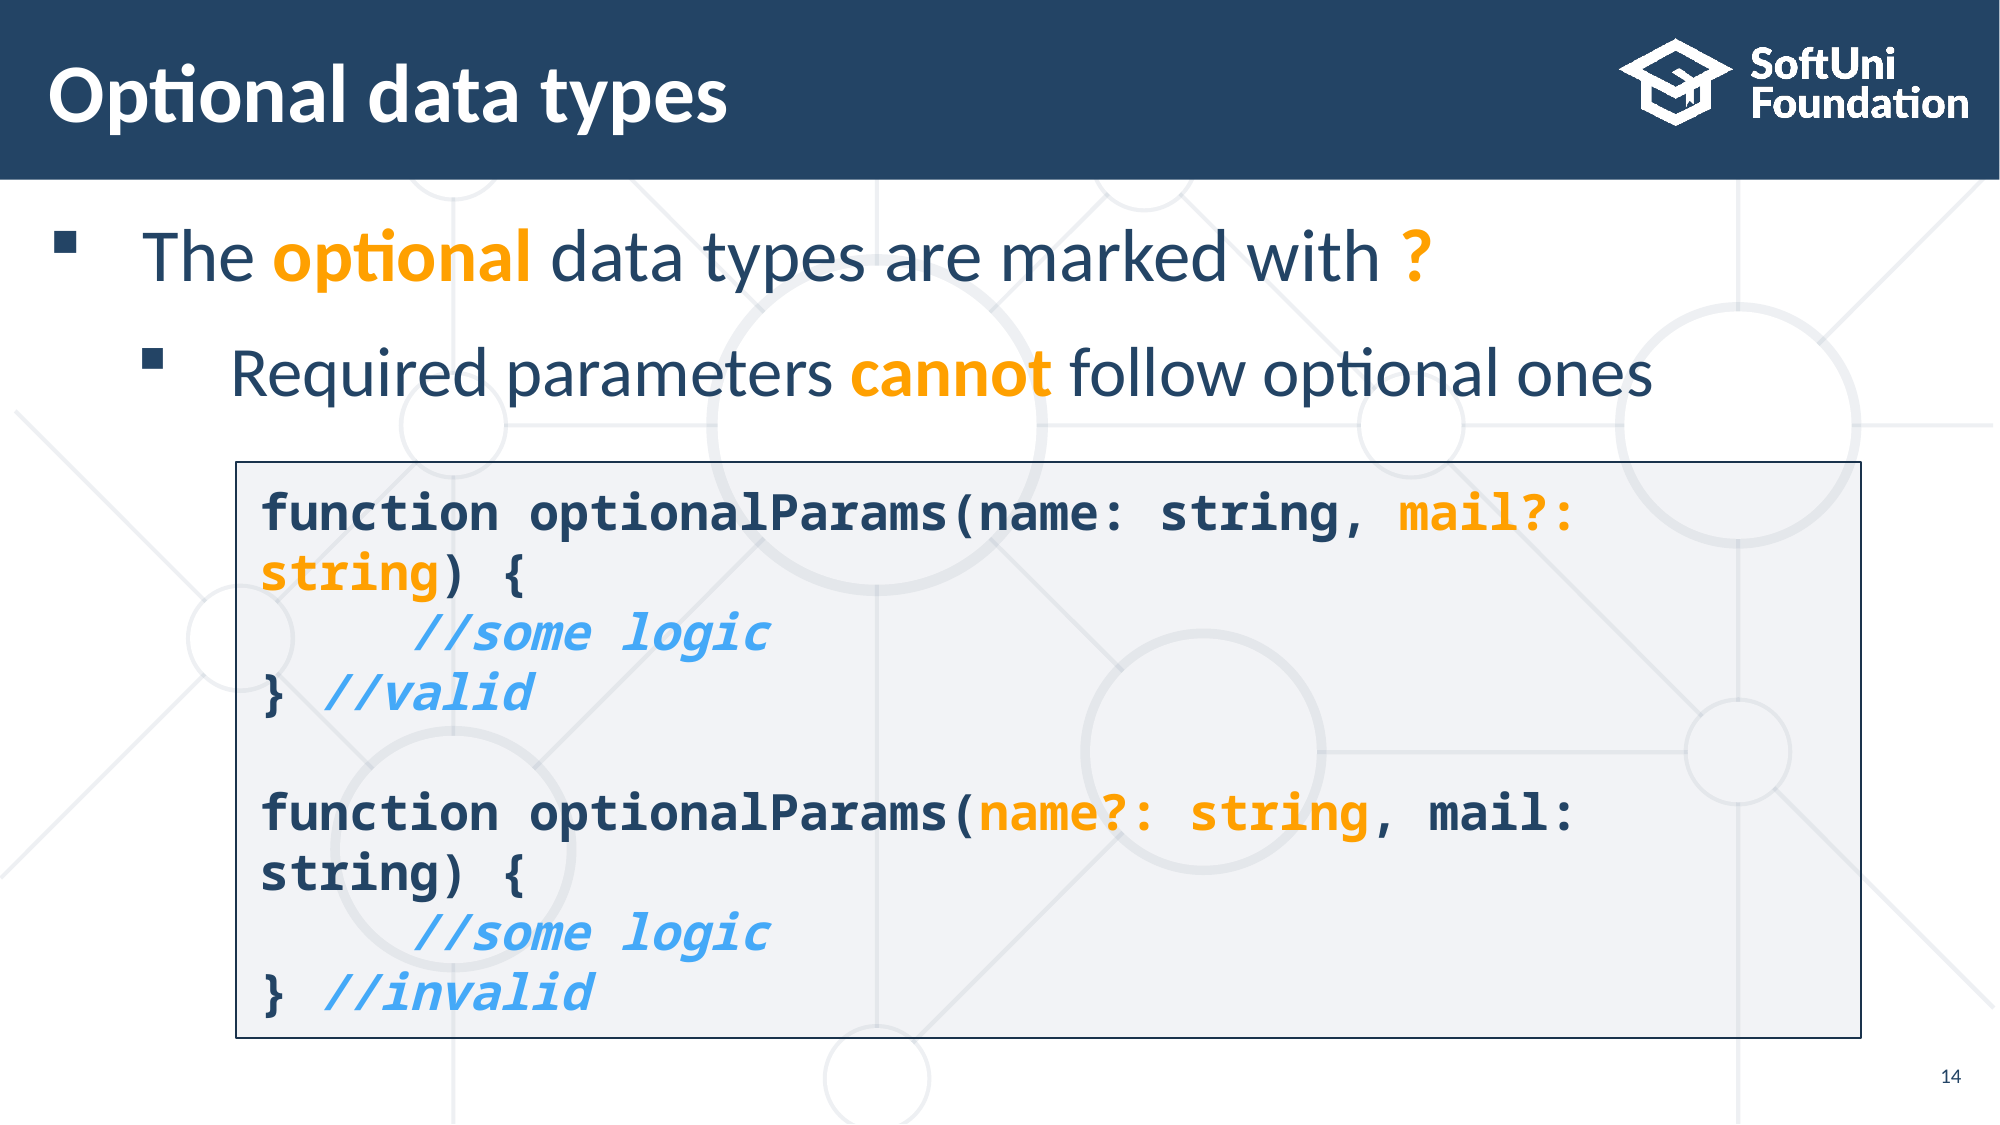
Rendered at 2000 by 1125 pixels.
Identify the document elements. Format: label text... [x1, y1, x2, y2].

title Optional data types [31, 16, 1591, 162]
slide_number 14 [1896, 1049, 1968, 1101]
text_box function optionalParams(name: string, mail?: string) { //some logic } //valid function optionalParams(name?: string, mail: string) { //some logic } //invalid [235, 462, 1861, 1038]
picture [1618, 38, 1968, 126]
list The optional data types are marked with ? Required parameters cannot follow optional ones [31, 196, 1825, 1050]
